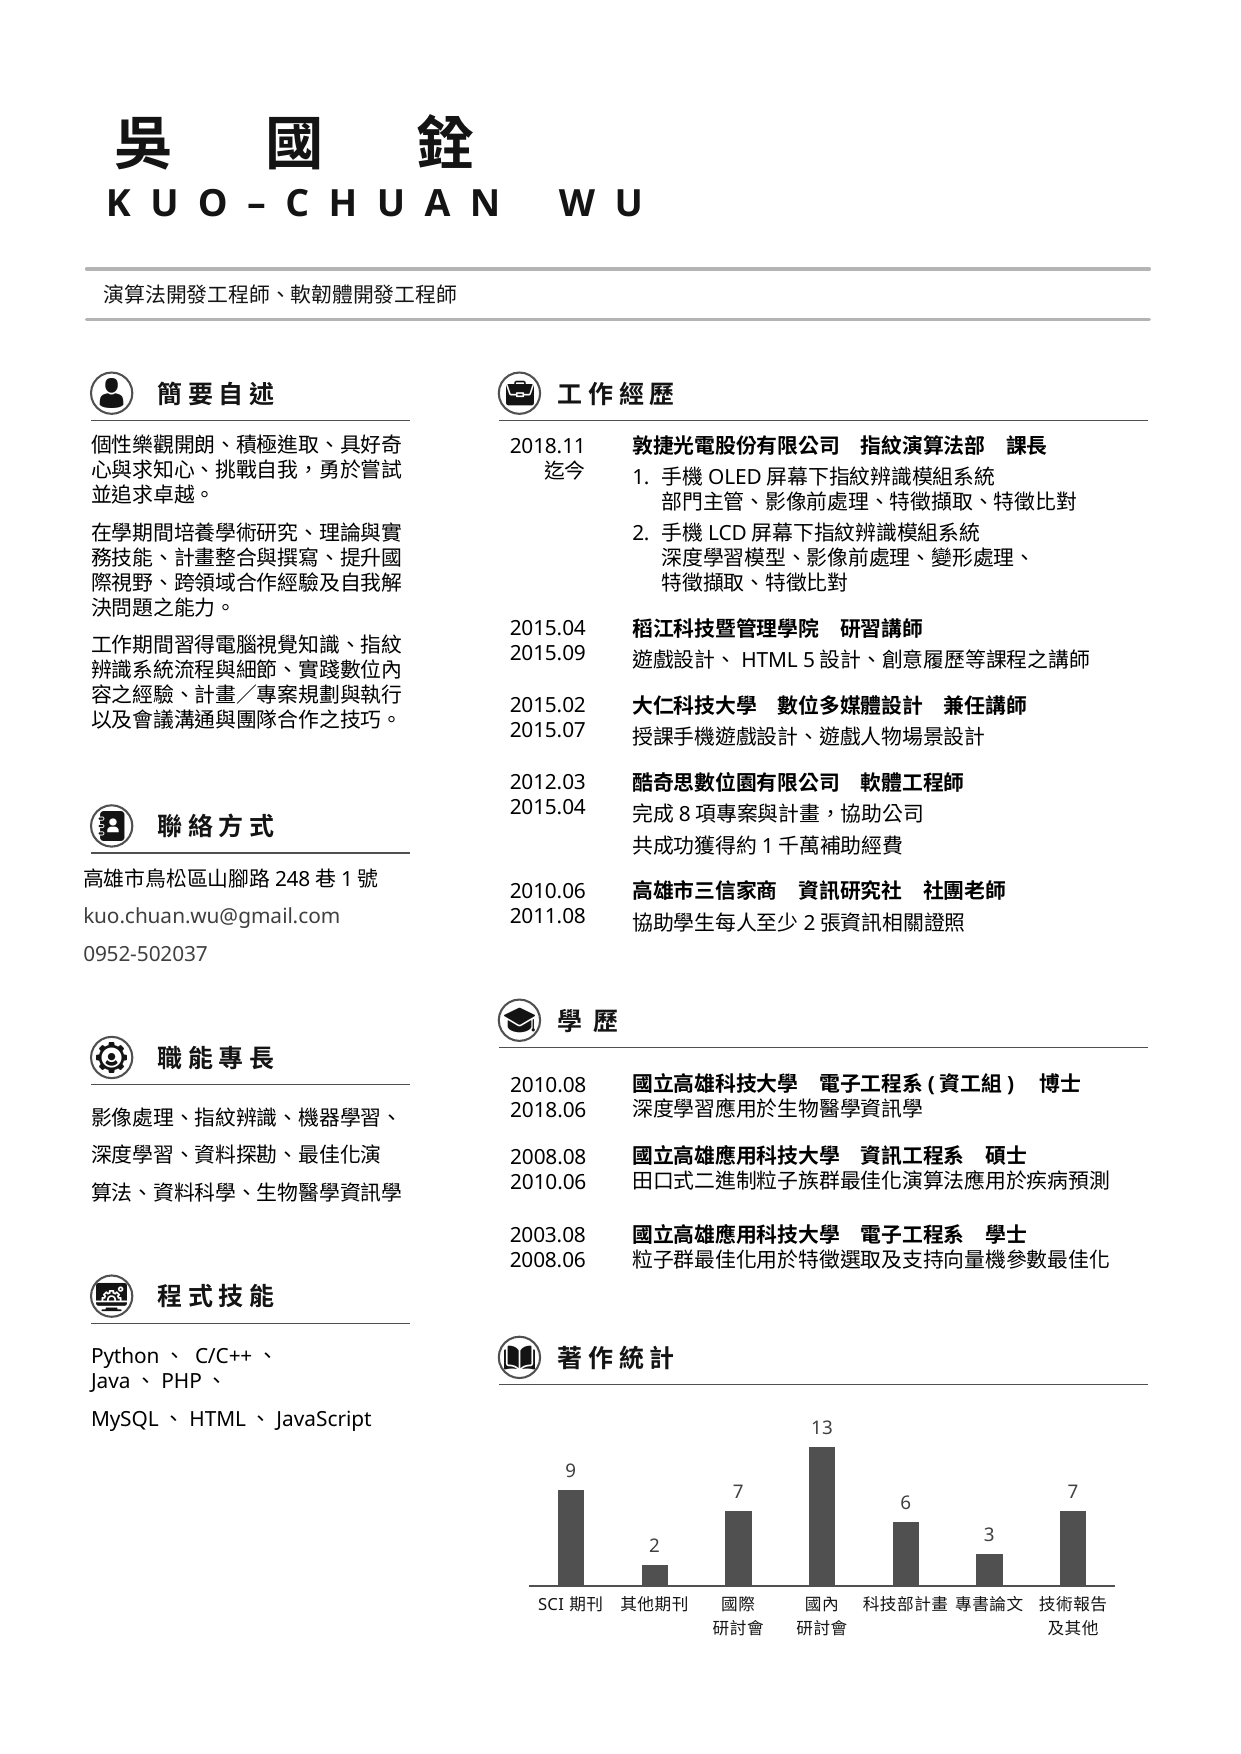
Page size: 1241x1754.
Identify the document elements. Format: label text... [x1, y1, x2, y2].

picture [504, 1342, 535, 1373]
text_box [497, 998, 542, 1042]
text_box 演算法開發工程師、軟韌體開發工程師 [89, 274, 472, 314]
text_box [497, 371, 542, 415]
text_box 2012.03 2015.04 [509, 768, 586, 819]
text_box 2003.08 2008.06 [509, 1221, 586, 1272]
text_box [90, 1034, 410, 1206]
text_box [90, 370, 410, 735]
text_box 2015.02 2015.07 [509, 691, 586, 742]
text_box 國立高雄應用科技大學 資訊工程系 碩士 田口式二進制粒子族群最佳化演算法應用於疾病預測 [632, 1142, 1129, 1193]
text_box 2018.11 迄今 [509, 432, 586, 483]
text_box 敦捷光電股份有限公司 指紋演算法部 課長 手機OLED屏幕下指紋辨識模組系統 部門主管、影像前處理、特徵擷取、特徵比對 手機LCD屏幕下指紋辨識模組系統 深度學習模型、影像前處理、變形處理、 特徵擷取、特徵比對 稻江科技暨管理學院 研習講師 遊戲設計、HTML 5設計、創意履歷等課程之講師 大仁科技大學 數位多媒體設計 兼任講師 授課手機遊戲設計、遊戲人物場景設計 酷奇思數位園有限公司 軟體工程師 完成8項專案與計畫，協助公司 共成功獲得約1千萬補助經費 高雄市三信家商 資訊研究社 社團老師 協助學生每人至少2張資訊相關證照 [632, 432, 1105, 935]
chart [528, 1413, 1119, 1659]
text_box 著 作 統 計 [543, 1335, 691, 1381]
text_box 學 歷 [542, 998, 634, 1044]
picture [506, 379, 534, 407]
text_box 工 作 經 歷 [543, 371, 691, 417]
text_box [497, 1335, 542, 1380]
text_box 2010.08 2018.06 [508, 1071, 587, 1122]
picture [504, 1005, 535, 1035]
text_box 國立高雄應用科技大學 電子工程系 學士 粒子群最佳化用於特徵選取及支持向量機參數最佳化 [632, 1221, 1129, 1272]
text_box 國立高雄科技大學 電子工程系(資工組) 博士 深度學習應用於生物醫學資訊學 [632, 1070, 1129, 1121]
text_box K U O – C H U A N W U [91, 171, 659, 232]
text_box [90, 1273, 410, 1406]
text_box 2008.08 2010.06 [508, 1143, 587, 1194]
text_box 2010.06 2011.08 [509, 877, 586, 928]
text_box 吳 國 銓 [100, 98, 491, 171]
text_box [90, 803, 410, 967]
text_box 2015.04 2015.09 [509, 614, 586, 665]
